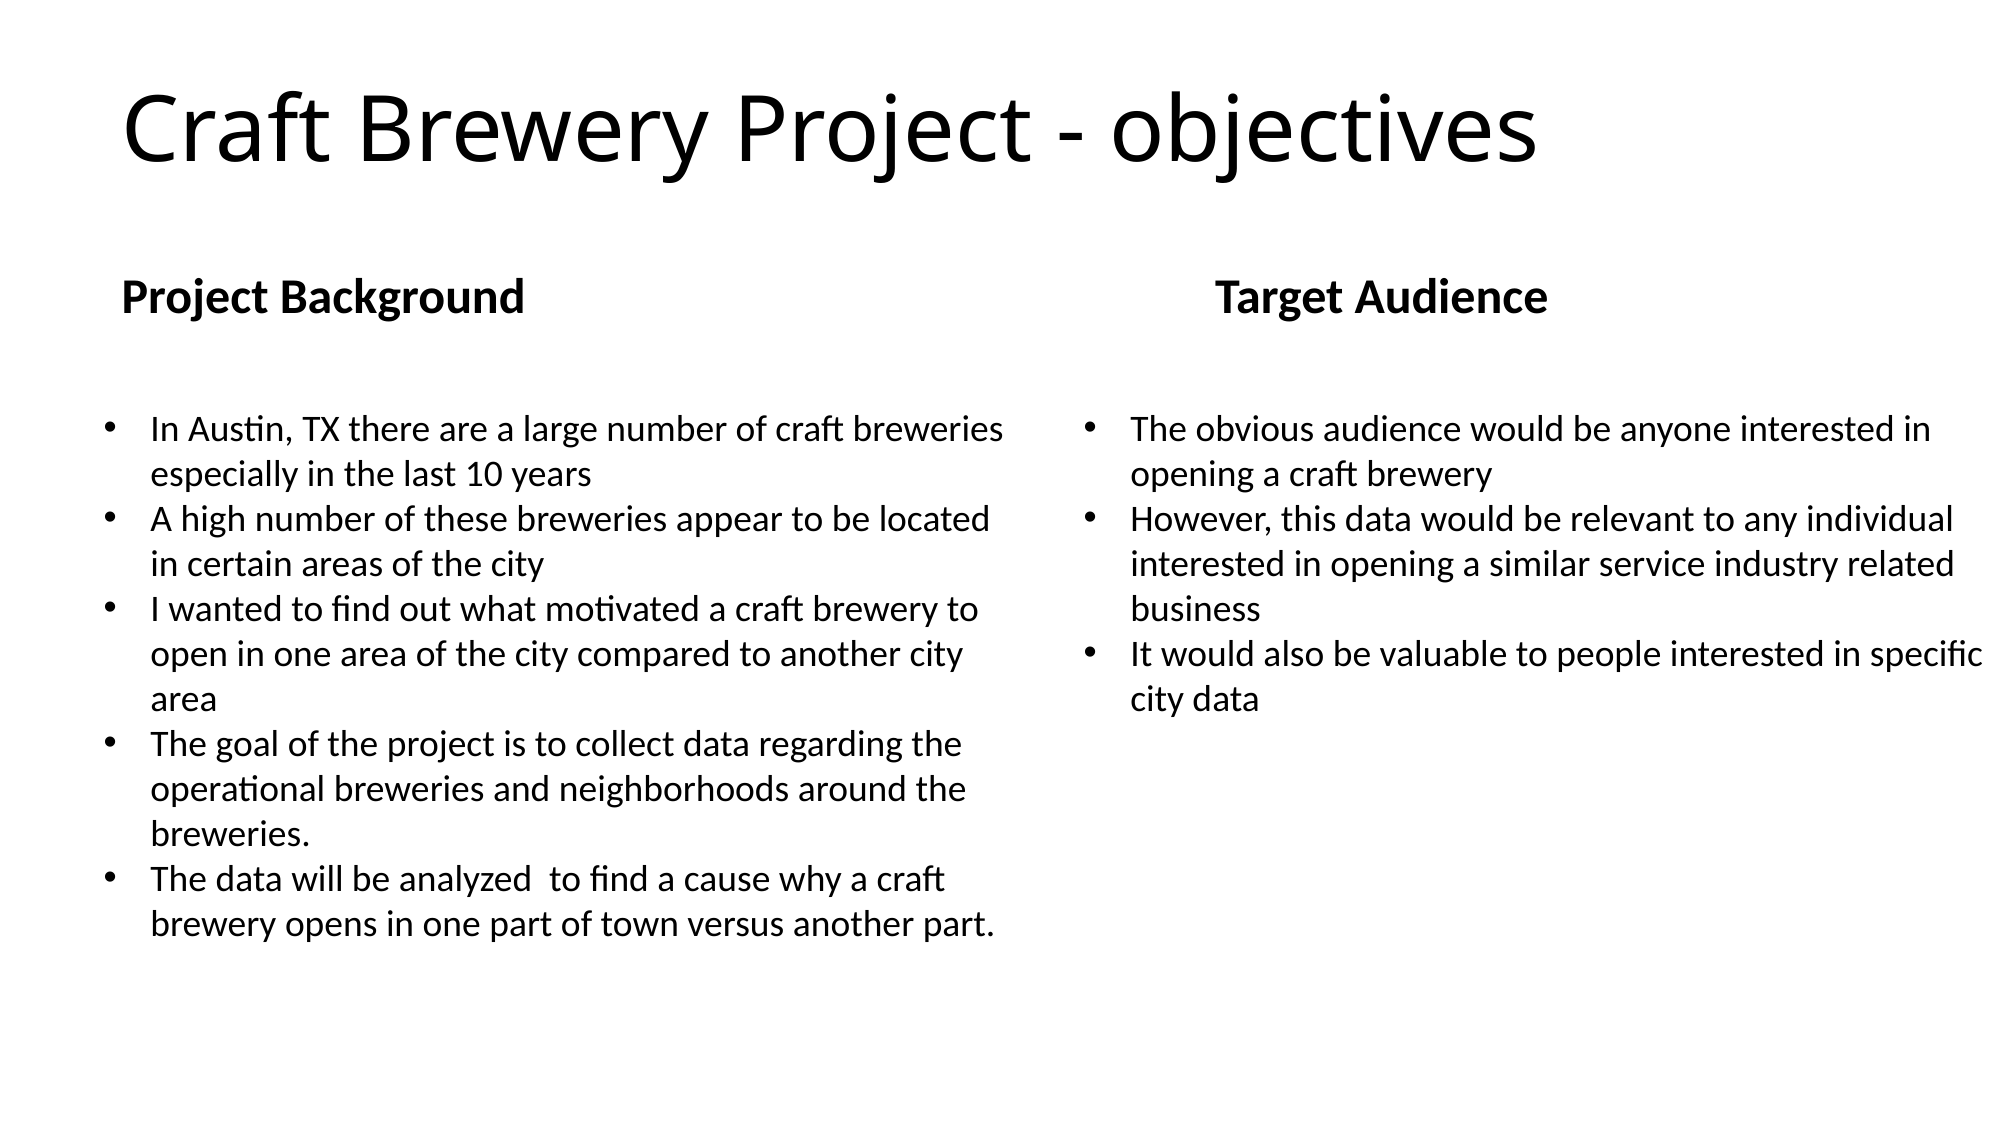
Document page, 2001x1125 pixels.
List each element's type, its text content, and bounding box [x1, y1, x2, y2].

title Craft Brewery Project - objectives [106, 23, 1832, 241]
text_box The obvious audience would be anyone interested in opening a craft brewery However, this data would be relevant to any individual interested in opening a similar service industry related business It would also be valuable to people interested in specific city data [1068, 396, 2000, 727]
text_box In Austin, TX there are a large number of craft breweries especially in the last 10 years A high number of these breweries appear to be located in certain areas of the city I wanted to find out what motivated a craft brewery to open in one area of the city compared to another city area The goal of the project is to collect data regarding the operational breweries and neighborhoods around the breweries. The data will be analyzed to find a cause why a craft brewery opens in one part of town versus another part. [88, 396, 1034, 952]
text_box Target Audience [1200, 255, 1928, 331]
text_box Project Background [106, 255, 835, 331]
